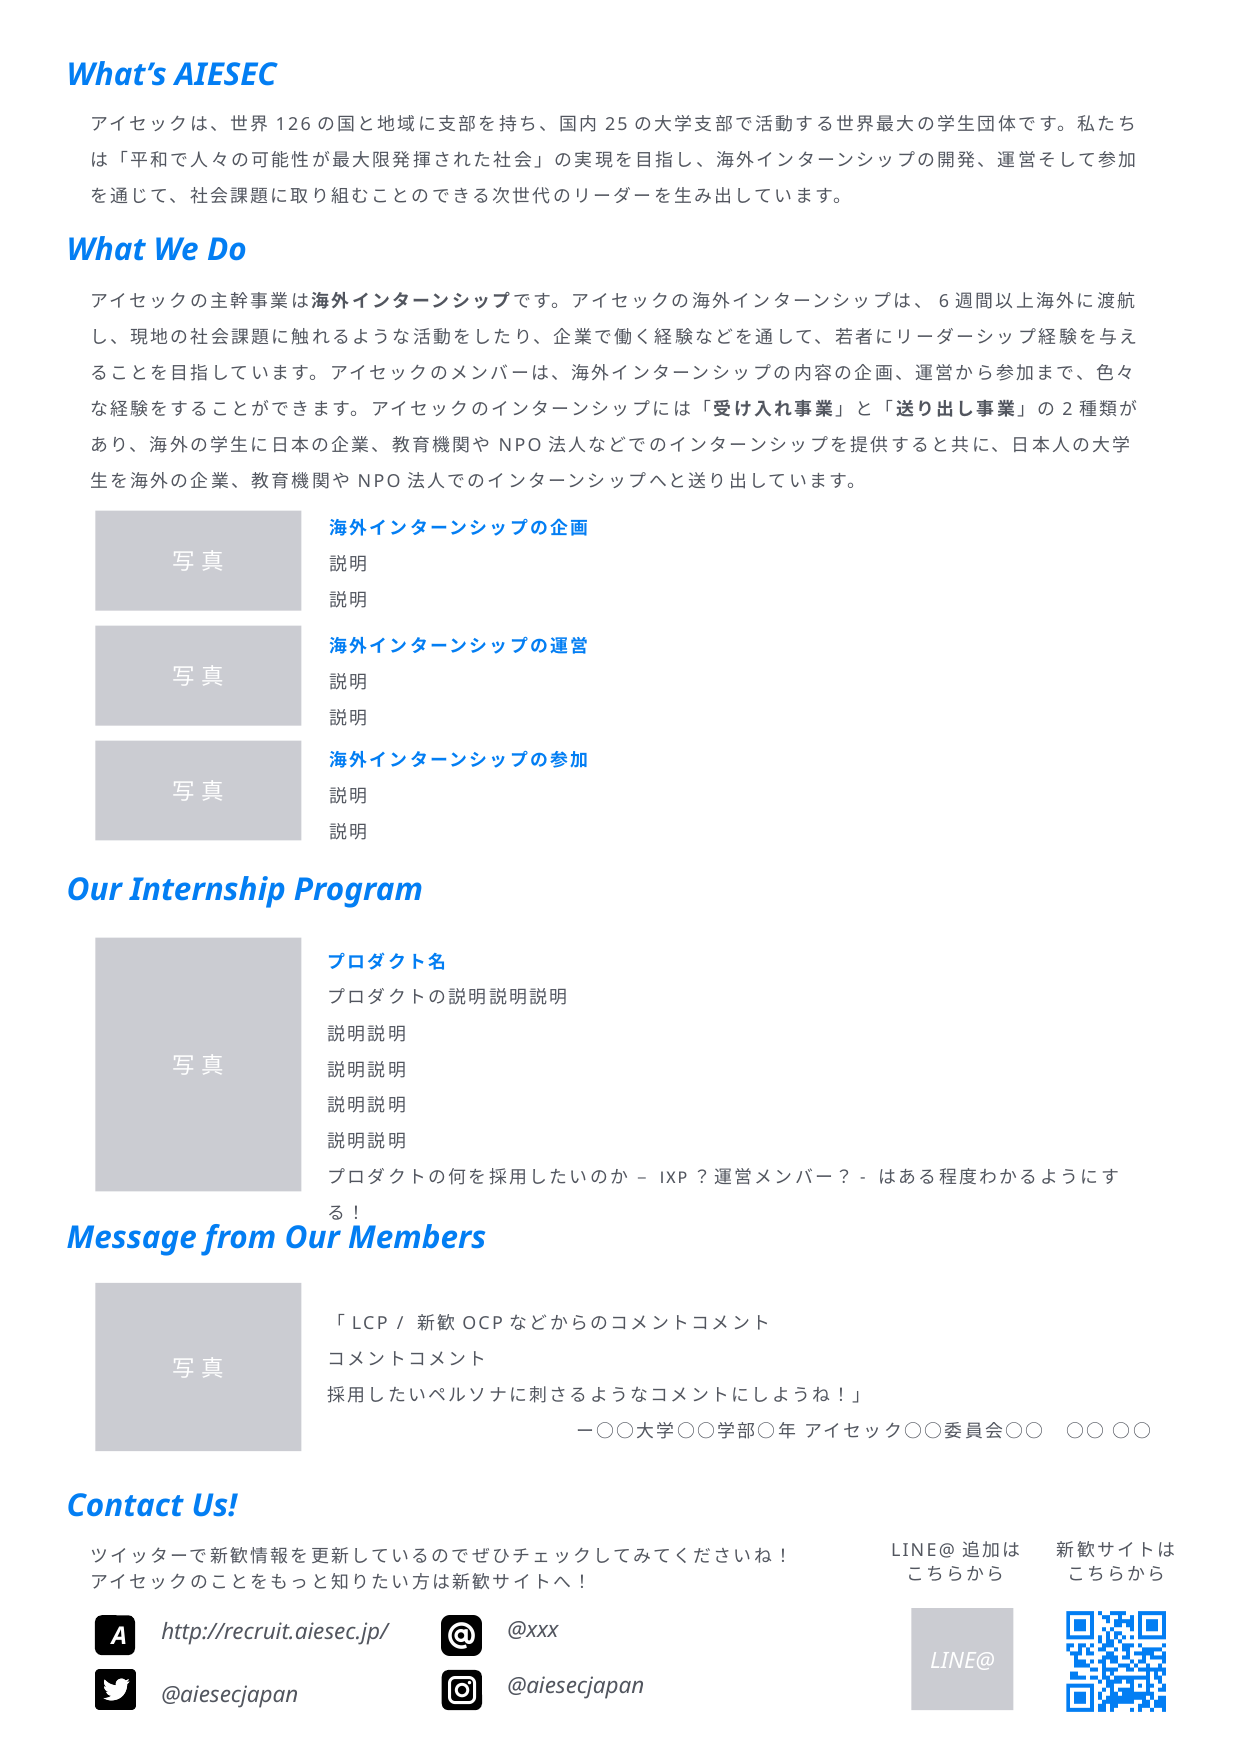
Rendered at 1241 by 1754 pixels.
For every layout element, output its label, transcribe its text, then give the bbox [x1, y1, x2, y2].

text_box LINE@追加は こちらから [855, 1528, 1057, 1592]
text_box 海外インターンシップの運営 説明 説明 [314, 612, 1169, 727]
text_box ツイッターで新歓情報を更新しているのでぜひチェックしてみてくださいね！ アイセックのことをもっと知りたい方は新歓サイトへ！ [75, 1532, 859, 1600]
text_box @aiesecjapan [146, 1672, 373, 1715]
text_box Contact Us! [51, 1478, 631, 1531]
picture [1066, 1611, 1167, 1712]
text_box 海外インターンシップの企画 説明 説明 [314, 494, 1169, 612]
text_box http://recruit.aiesec.jp/ [146, 1609, 406, 1652]
text_box What We Do [51, 221, 631, 274]
text_box プロダクト名 プロダクトの説明説明説明 説明説明 説明説明 説明説明 説明説明 プロダクトの何を採用したいのか – IXP？運営メンバー？- はある程度わかるようにする！ [312, 928, 1167, 1231]
text_box @xxx [492, 1607, 752, 1650]
text_box LINE@ [910, 1607, 1014, 1711]
text_box A [93, 1614, 137, 1657]
text_box 写真 [94, 740, 302, 842]
text_box Our Internship Program [51, 861, 631, 915]
text_box 写真 [94, 625, 302, 727]
text_box 写真 [94, 1282, 302, 1452]
text_box アイセックの主幹事業は海外インターンシップです。アイセックの海外インターンシップは、6週間以上海外に渡航し、現地の社会課題に触れるような活動をしたり、企業で働く経験などを通して、若者にリーダーシップ経験を与えることを目指しています。アイセックのメンバーは、海外インターンシップの内容の企画、運営から参加まで、色々な経験をすることができます。アイセックのインターンシップには「受け入れ事業」と「送り出し事業」の2種類があり、海外の学生に日本の企業、教育機関やNPO法人などでのインターンシップを提供すると共に、日本人の大学生を海外の企業、教育機関やNPO法人でのインターンシップへと送り出しています。 [75, 267, 1167, 499]
picture [441, 1615, 482, 1656]
picture [441, 1669, 483, 1711]
text_box 海外インターンシップの参加 説明 説明 [314, 727, 1169, 850]
text_box What’s AIESEC [51, 46, 631, 100]
text_box アイセックは、世界126の国と地域に支部を持ち、国内25の大学支部で活動する世界最大の学生団体です。私たちは「平和で人々の可能性が最大限発揮された社会」の実現を目指し、海外インターンシップの開発、運営そして参加を通じて、社会課題に取り組むことのできる次世代のリーダーを生み出しています。 [75, 90, 1167, 214]
text_box @aiesecjapan [492, 1663, 737, 1706]
text_box 写真 [94, 937, 302, 1192]
text_box 「LCP / 新歓OCPなどからのコメントコメント コメントコメント 採用したいペルソナに刺さるようなコメントにしようね！」 ー○○大学○○学部○年 アイセック○○委員会○○ ○○ ○○ [312, 1289, 1167, 1449]
picture [94, 1669, 136, 1710]
text_box Message from Our Members [51, 1209, 631, 1263]
text_box 新歓サイトは こちらから [985, 1528, 1241, 1591]
text_box 写真 [94, 510, 302, 612]
